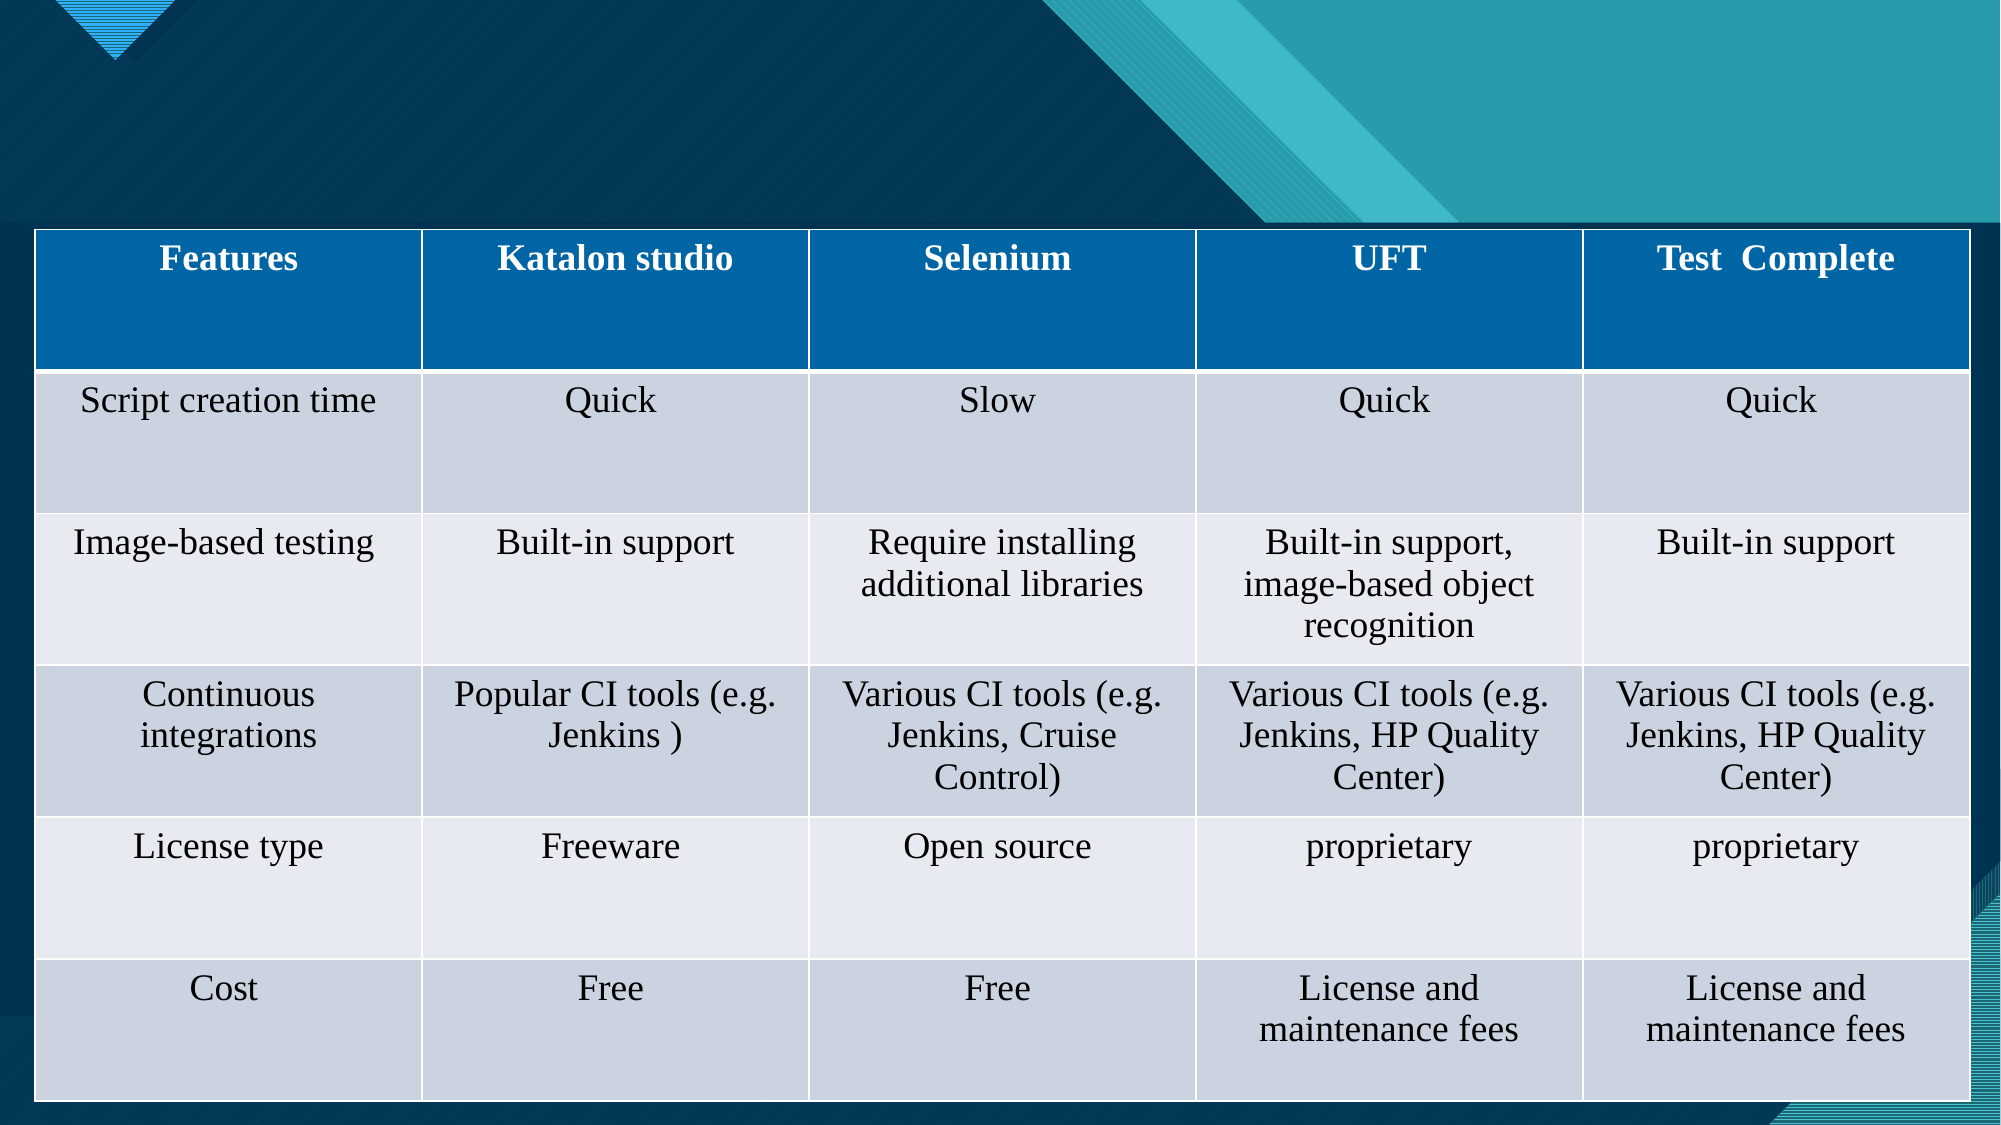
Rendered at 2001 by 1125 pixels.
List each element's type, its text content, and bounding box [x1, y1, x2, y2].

table_cell Continuous integrations [36, 666, 421, 816]
table_cell Quick [1197, 374, 1582, 513]
table_cell Cost [36, 960, 421, 1100]
table_cell Various CI tools (e.g. Jenkins, HP Quality Center) [1584, 666, 1969, 816]
table_cell Built-in support [423, 514, 808, 664]
table_header Test Complete [1584, 230, 1969, 369]
table_cell Slow [810, 374, 1195, 513]
table_cell Script creation time [36, 374, 421, 513]
table_cell Quick [1584, 374, 1969, 513]
table_cell Image-based testing [36, 514, 421, 664]
table_cell Built-in support, image-based object recognition [1197, 514, 1582, 664]
table_cell Open source [810, 818, 1195, 958]
table_cell proprietary [1584, 818, 1969, 958]
table_cell Free [423, 960, 808, 1100]
table_cell Require installing additional libraries [810, 514, 1195, 664]
table_header Features [36, 230, 421, 369]
title Continue…. [686, 0, 1328, 67]
table_cell License and maintenance fees [1584, 960, 1969, 1100]
table_cell Various CI tools (e.g. Jenkins, HP Quality Center) [1197, 666, 1582, 816]
table_cell License and maintenance fees [1197, 960, 1582, 1100]
table_cell Various CI tools (e.g. Jenkins, Cruise Control) [810, 666, 1195, 816]
table_cell Popular CI tools (e.g. Jenkins ) [423, 666, 808, 816]
table_header Selenium [810, 230, 1195, 369]
table_cell License type [36, 818, 421, 958]
table_cell Free [810, 960, 1195, 1100]
table_cell proprietary [1197, 818, 1582, 958]
table_cell Freeware [423, 818, 808, 958]
table_header UFT [1197, 230, 1582, 369]
table_header Katalon studio [423, 230, 808, 369]
table_cell Quick [423, 374, 808, 513]
table_cell Built-in support [1584, 514, 1969, 664]
